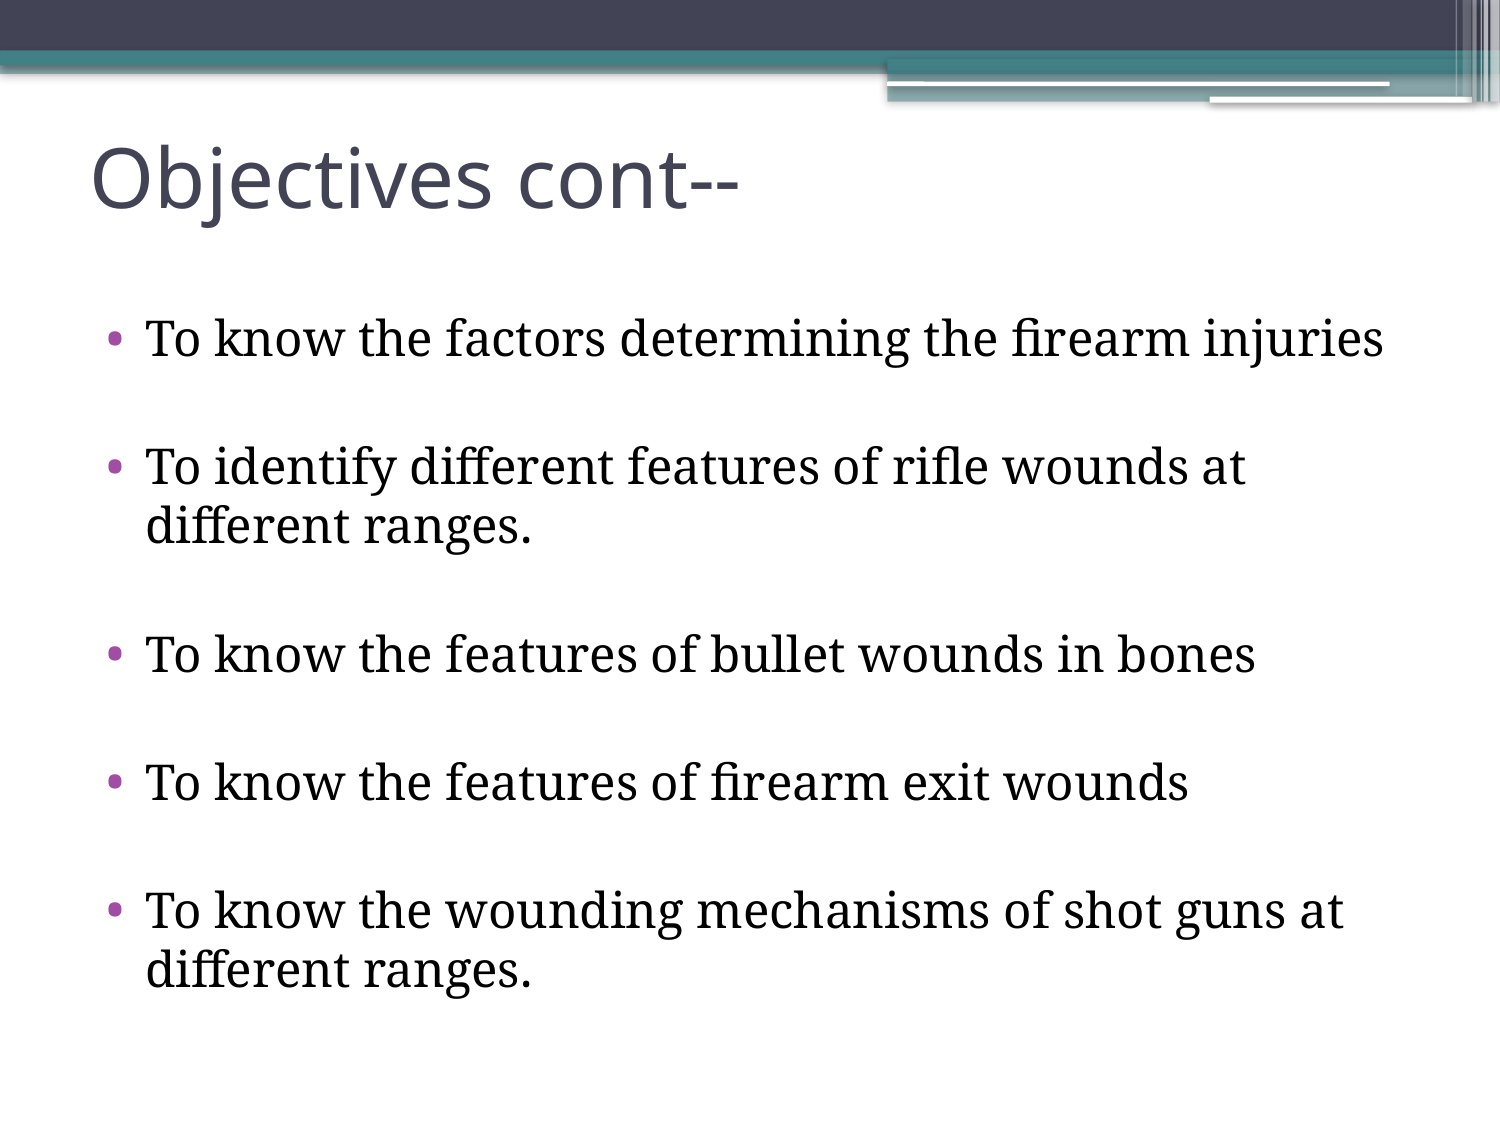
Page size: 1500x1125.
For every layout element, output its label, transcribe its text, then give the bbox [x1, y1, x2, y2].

title Objectives cont-- [75, 87, 1425, 263]
list To know the factors determining the firearm injuries To identify different features of rifle wounds at different ranges. To know the features of bullet wounds in bones To know the features of firearm exit wounds To know the wounding mechanisms of shot guns at different ranges. [75, 299, 1425, 1010]
